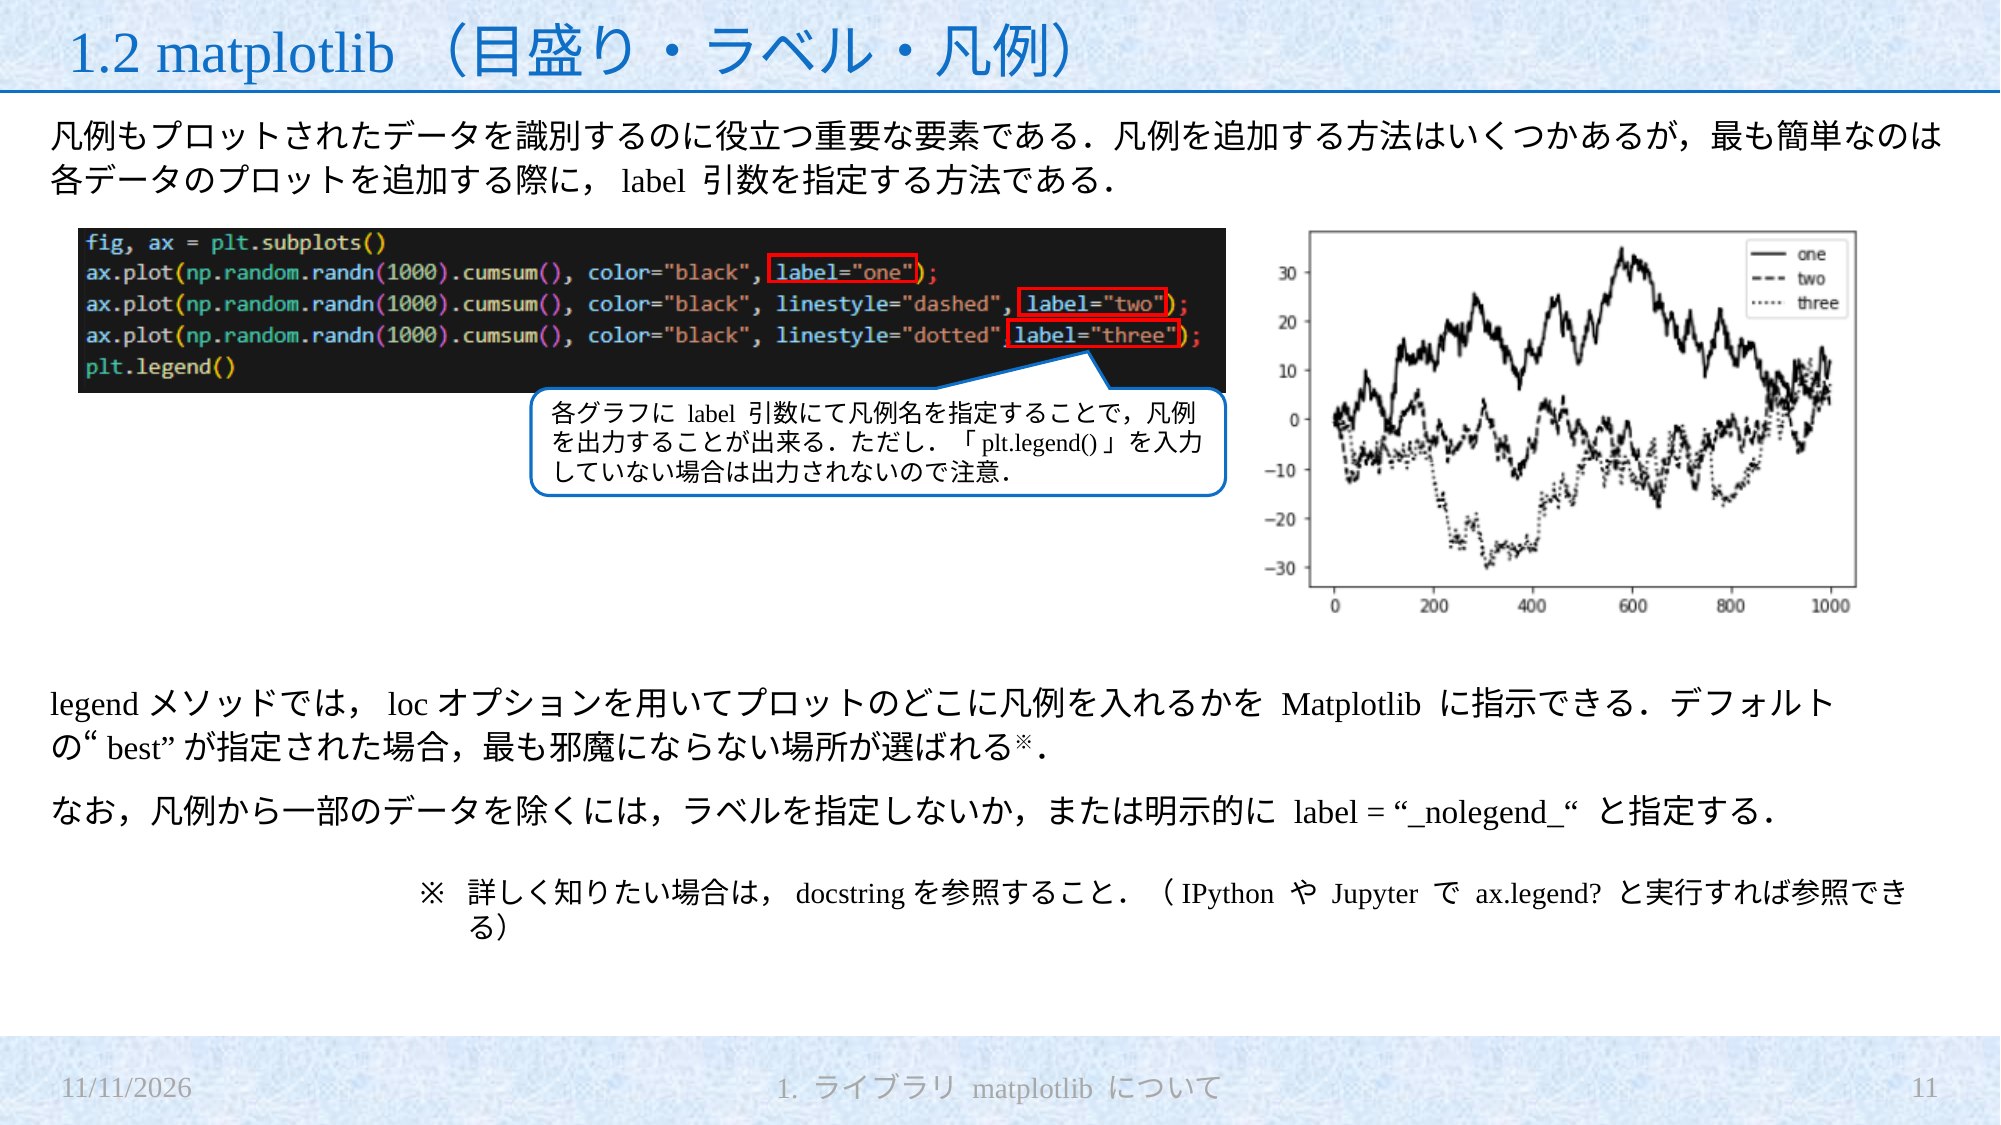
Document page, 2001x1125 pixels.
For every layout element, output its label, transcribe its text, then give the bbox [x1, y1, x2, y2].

picture [0, 1036, 2000, 1125]
slide_number 11 [1504, 1056, 1955, 1117]
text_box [78, 223, 1865, 624]
text_box 詳しく知りたい場合は，docstringを参照すること．（IPython や Jupyter で ax.legend? と実行すれば参照できる） [405, 867, 1929, 953]
list 凡例もプロットされたデータを識別するのに役立つ重要な要素である．凡例を追加する方法はいくつかあるが，最も簡単なのは各データのプロットを追加する際に，label 引数を指定する方法である． [35, 103, 1965, 211]
text_box legendメソッドでは，locオプションを用いてプロットのどこに凡例を入れるかを Matplotlib に指示できる．デフォルトの“best”が指定された場合，最も邪魔にならない場所が選ばれる※． なお，凡例から一部のデータを除くには，ラベルを指定しないか，または明示的に label = “_nolegend_“ と指定する． [35, 670, 1965, 844]
picture [0, 0, 2000, 90]
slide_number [45, 1056, 496, 1117]
footer 1. ライブラリ matplotlib について [662, 1056, 1338, 1117]
title 1.2 matplotlib（目盛り・ラベル・凡例） [53, 15, 1955, 92]
